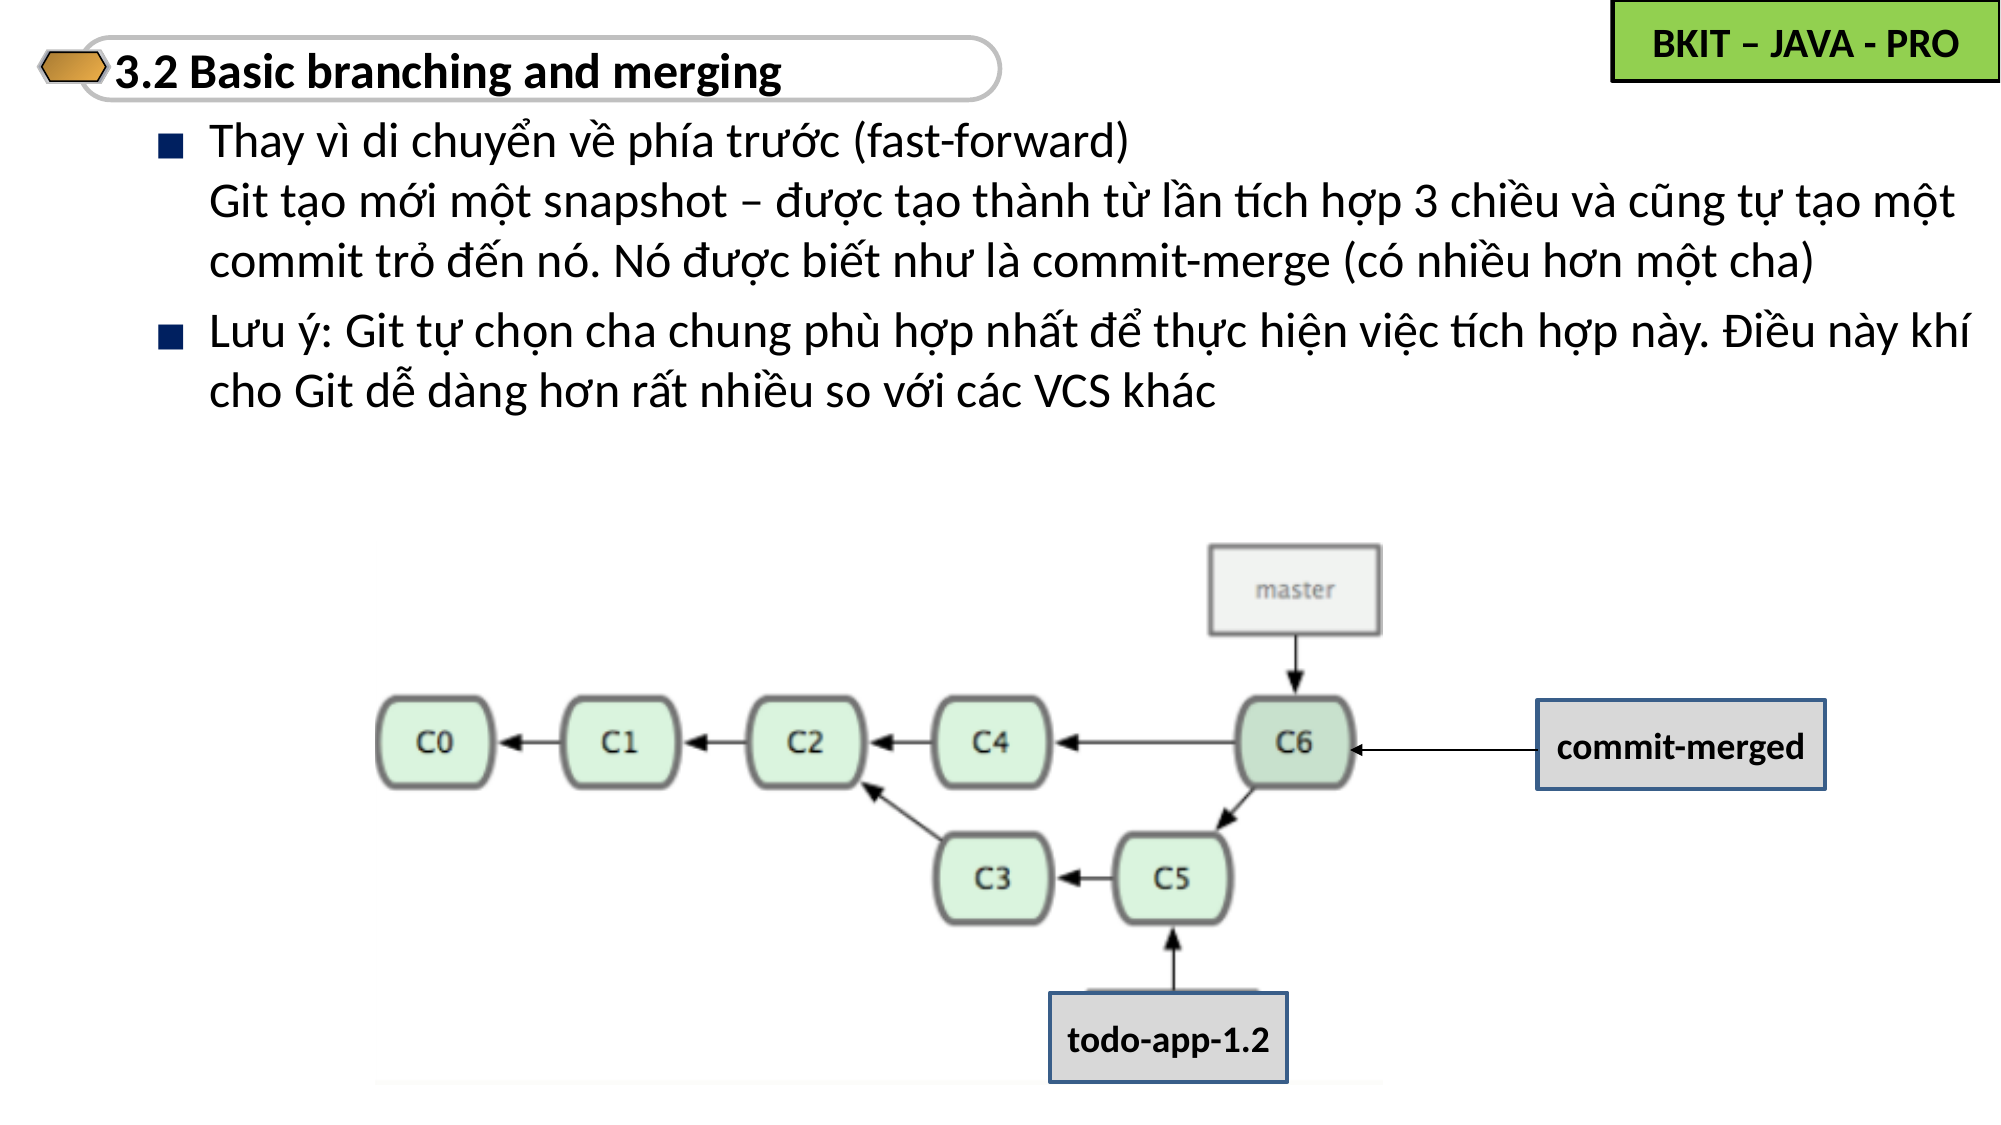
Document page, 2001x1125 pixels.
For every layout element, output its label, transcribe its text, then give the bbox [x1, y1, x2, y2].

text_box Thay vì di chuyển về phía trước (fast-forward) Git tạo mới một snapshot – được tạo thành từ lần tích hợp 3 chiều và cũng tự tạo một commit trỏ đến nó. Nó được biết như là commit-merge (có nhiều hơn một cha) Lưu ý: Git tự chọn cha chung phù hợp nhất để thực hiện việc tích hợp này. Điều này khí cho Git dễ dàng hơn rất nhiều so với các VCS khác [137, 99, 2000, 1085]
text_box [37, 37, 1001, 101]
text_box commit-merged [1537, 699, 1825, 790]
picture [374, 541, 1384, 1085]
